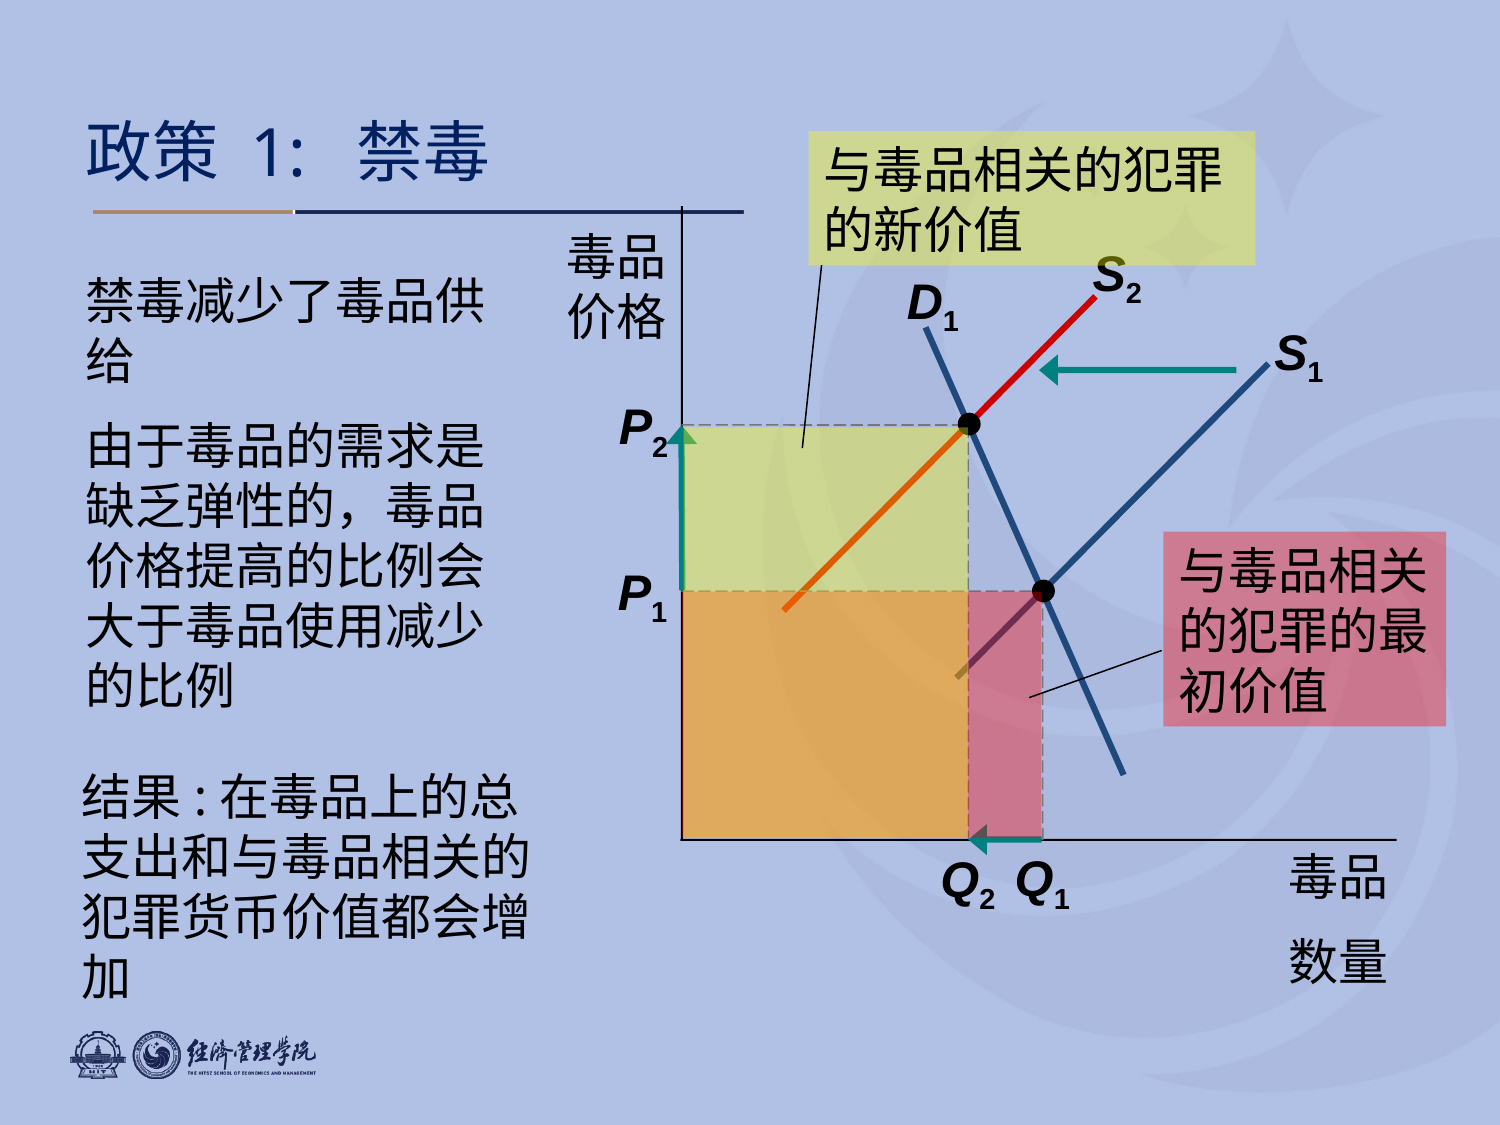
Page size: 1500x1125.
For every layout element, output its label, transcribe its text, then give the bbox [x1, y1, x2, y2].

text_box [1261, 312, 1346, 530]
text_box 禁毒减少了毒品供给 由于毒品的需求是缺乏弹性的，毒品价格提高的比例会大于毒品使用减少的比例 [70, 261, 539, 722]
title 政策 1: 禁毒 [70, 96, 1421, 204]
picture [0, 0, 1500, 1125]
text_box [550, 206, 1415, 1006]
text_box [1021, 847, 1088, 915]
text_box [683, 130, 1256, 838]
text_box 结果:在毒品上的总支出和与毒品相关的犯罪货币价值都会增加 [67, 758, 550, 1014]
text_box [584, 386, 1017, 915]
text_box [1028, 531, 1447, 729]
